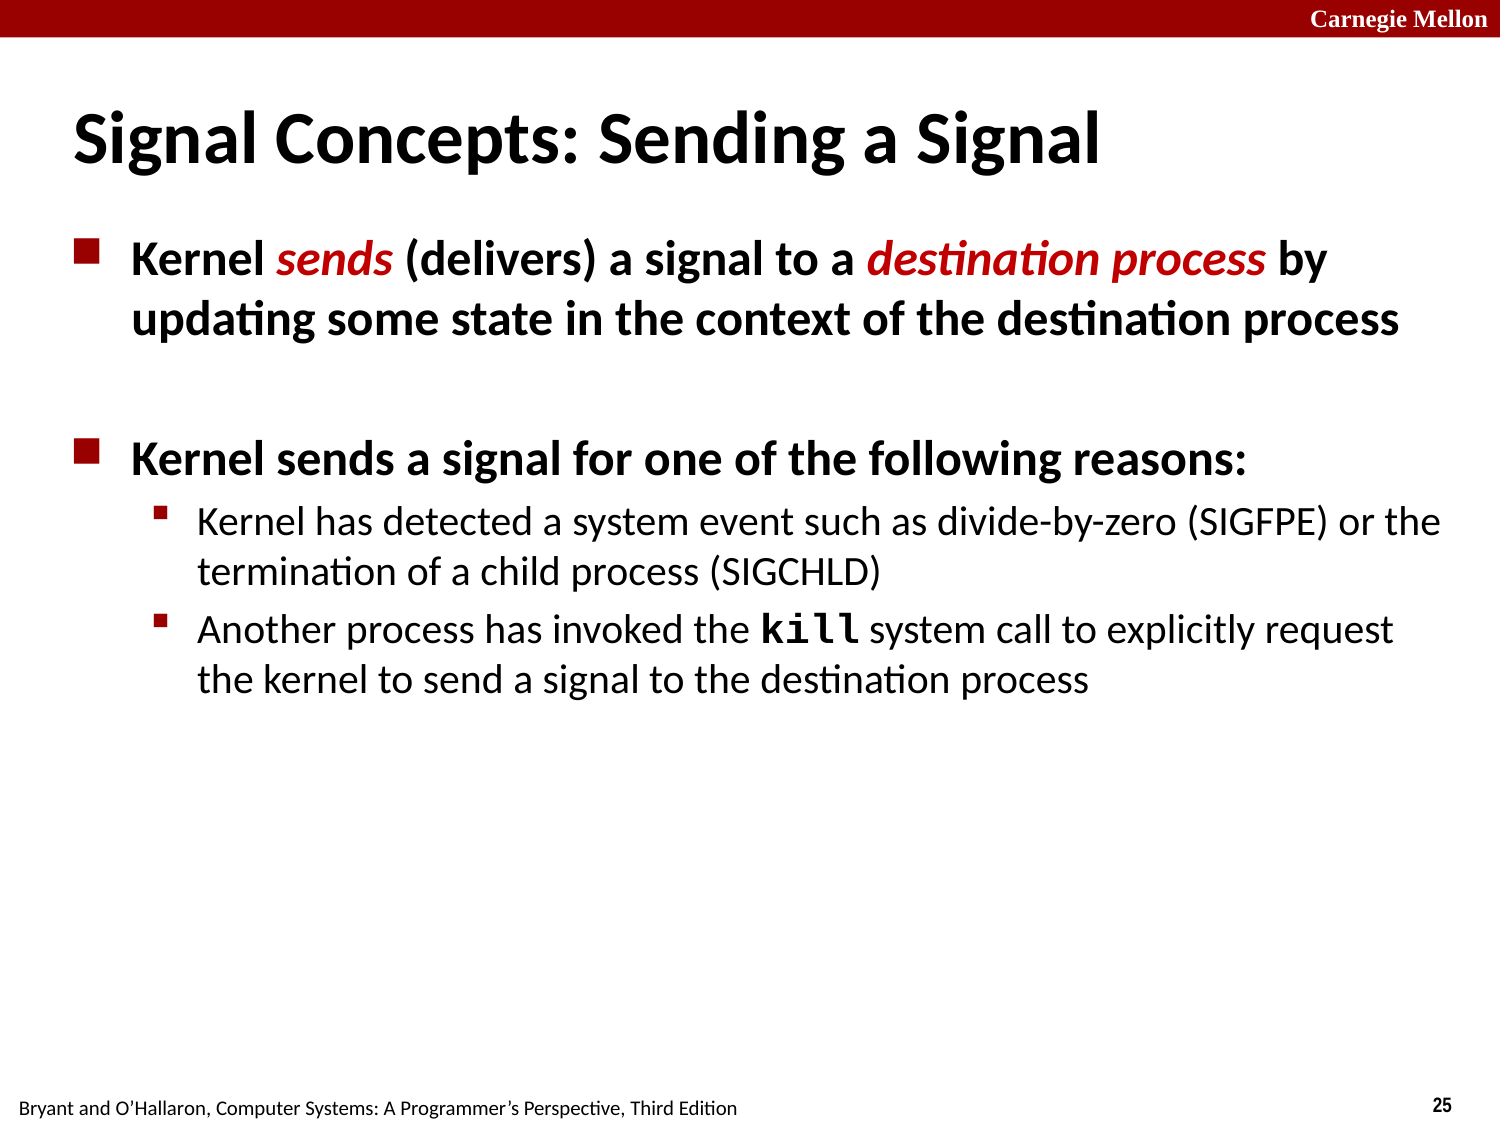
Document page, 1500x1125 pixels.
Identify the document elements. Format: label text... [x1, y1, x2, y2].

list Kernel sends (delivers) a signal to a destination process by updating some state in the context of the destination process Kernel sends a signal for one of the following reasons: Kernel has detected a system event such as divide-by-zero (SIGFPE) or the termination of a child process (SIGCHLD) Another process has invoked the kill system call to explicitly request the kernel to send a signal to the destination process [59, 217, 1463, 988]
title Signal Concepts: Sending a Signal [58, 71, 1305, 197]
